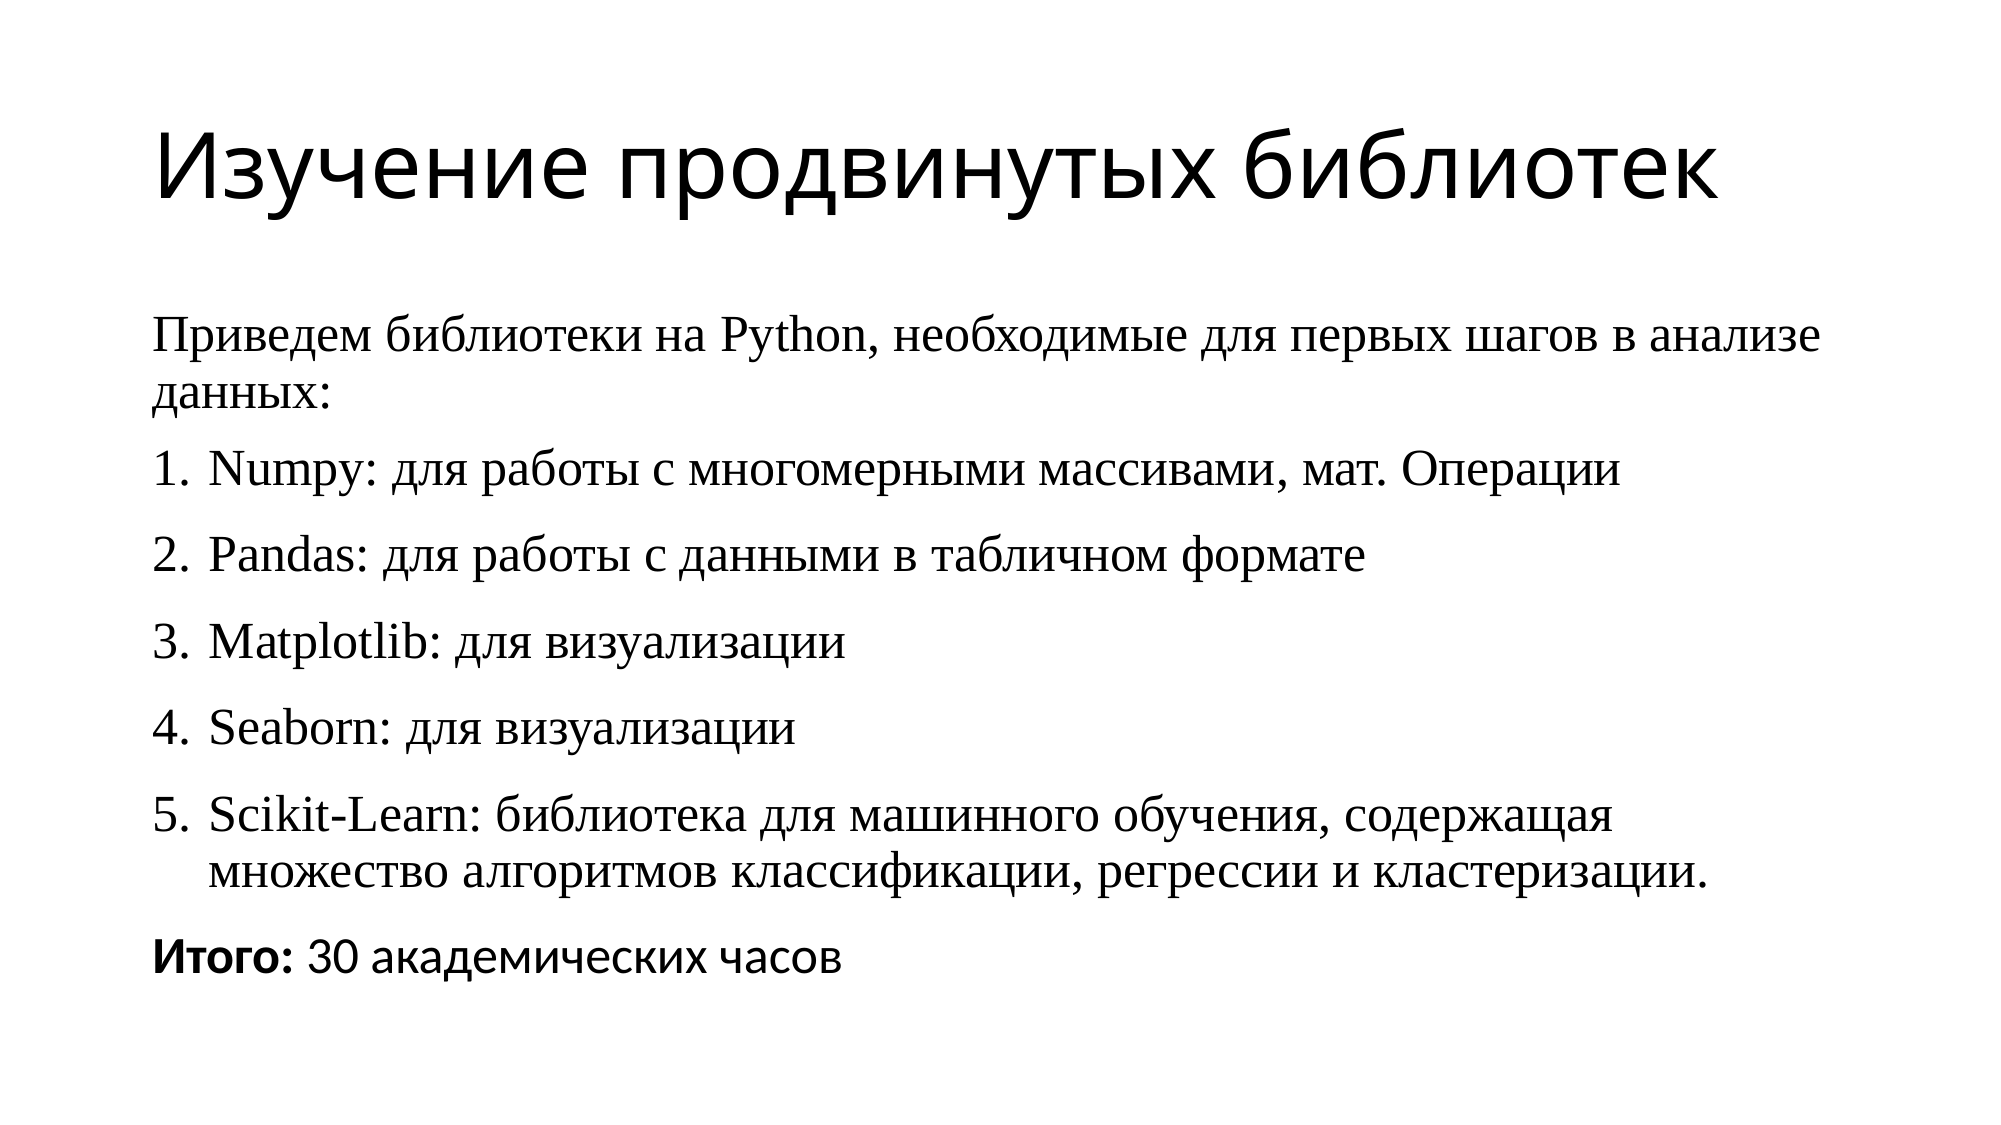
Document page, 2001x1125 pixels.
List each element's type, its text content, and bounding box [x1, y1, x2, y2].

list Приведем библиотеки на Python, необходимые для первых шагов в анализе данных: Numpy: для работы с многомерными массивами, мат. Операции Pandas: для работы с данными в табличном формате Matplotlib: для визуализации Seaborn: для визуализации Scikit-Learn: библиотека для машинного обучения, содержащая множество алгоритмов классификации, регрессии и кластеризации. Итого: 30 академических часов [137, 299, 1863, 1014]
title Изучение продвинутых библиотек [137, 59, 1863, 278]
